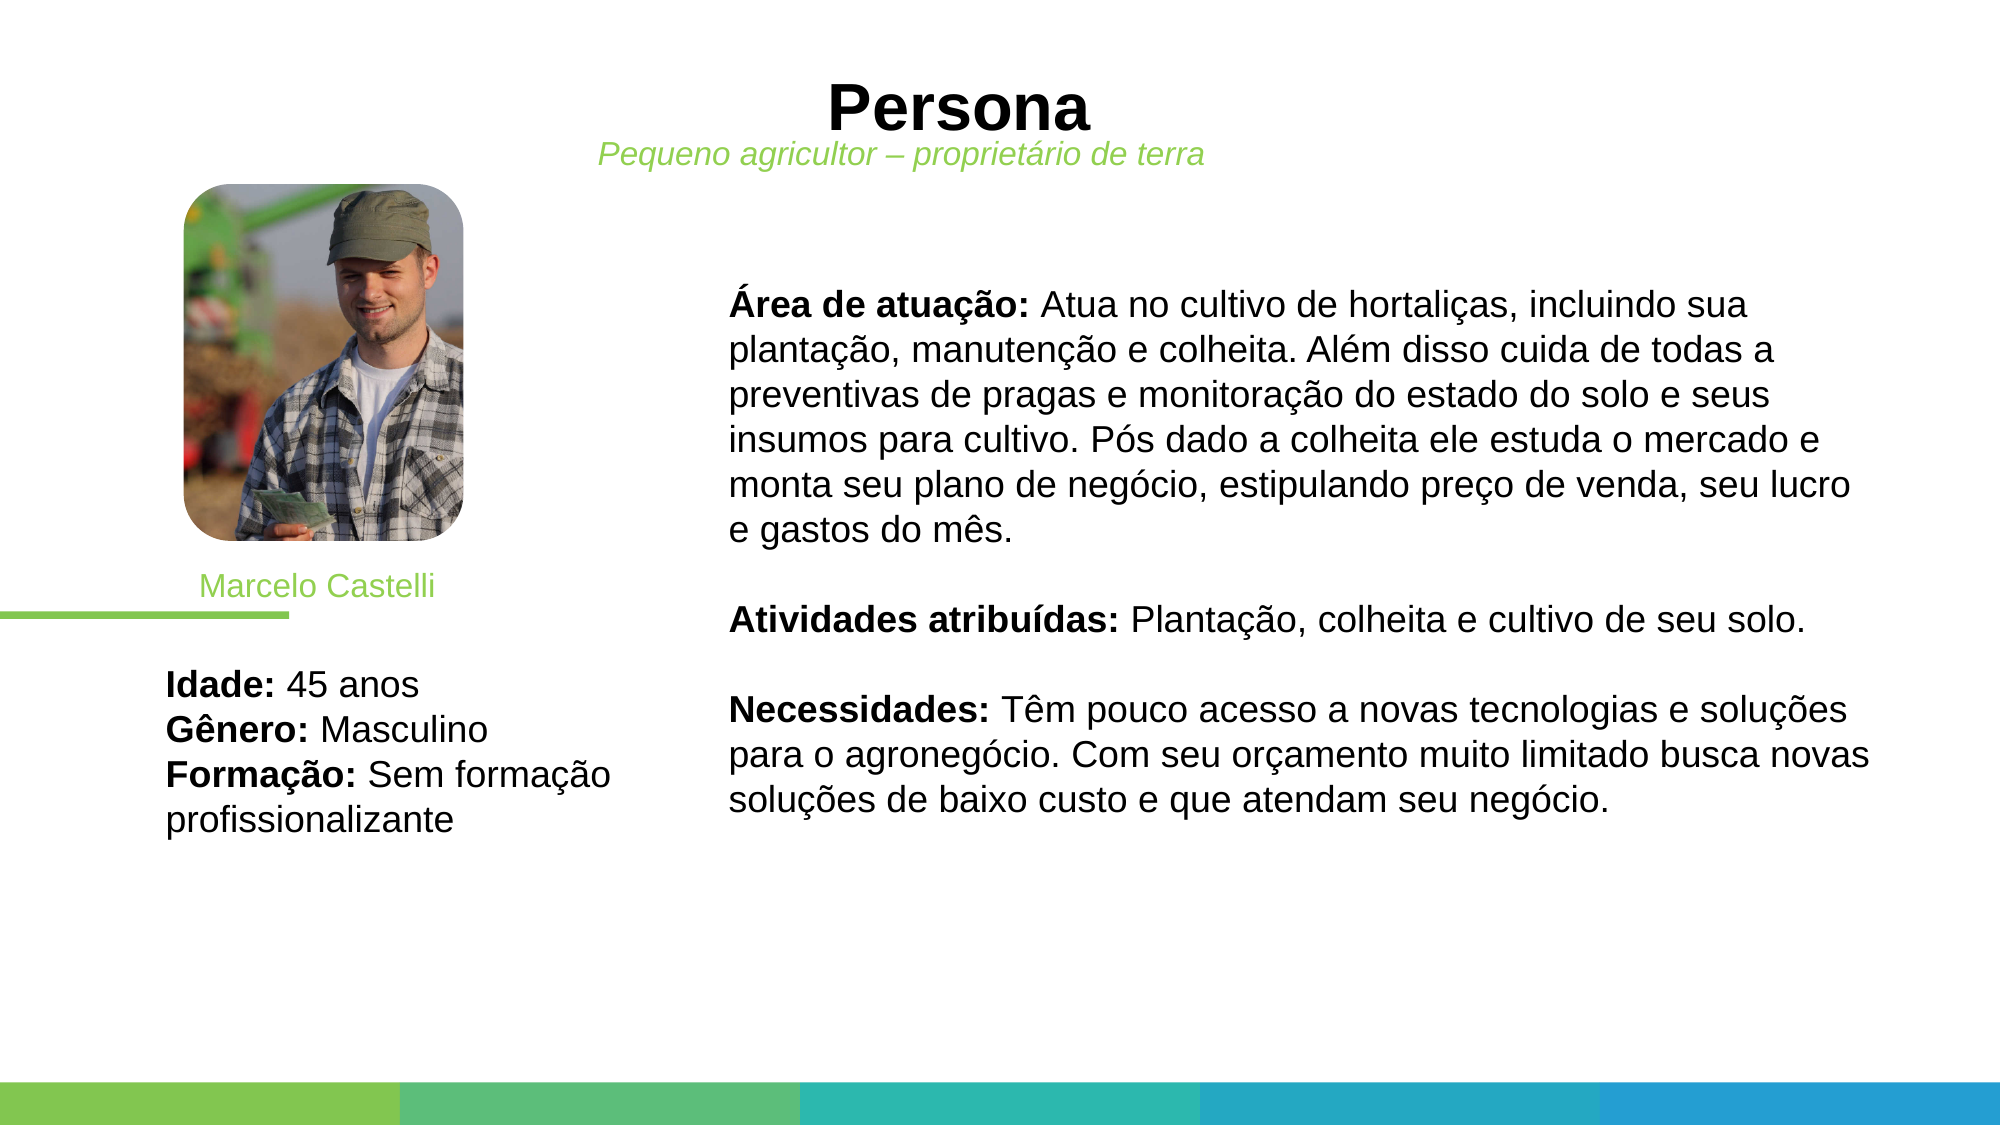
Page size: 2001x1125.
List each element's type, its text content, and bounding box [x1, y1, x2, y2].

text_box Idade: 45 anos Gênero: Masculino Formação: Sem formação profissionalizante [150, 652, 714, 875]
text_box Pequeno agricultor – proprietário de terra [582, 124, 1418, 181]
text_box Persona [812, 56, 1320, 124]
text_box Marcelo Castelli [183, 556, 628, 613]
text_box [183, 183, 464, 542]
text_box Área de atuação: Atua no cultivo de hortaliças, incluindo sua plantação, manutenção e colheita. Além disso cuida de todas a preventivas de pragas e monitoração do estado do solo e seus insumos para cultivo. Pós dado a colheita ele estuda o mercado e monta seu plano de negócio, estipulando preço de venda, seu lucro e gastos do mês. Atividades atribuídas: Plantação, colheita e cultivo de seu solo. Necessidades: Têm pouco acesso a novas tecnologias e soluções para o agronegócio. Com seu orçamento muito limitado busca novas soluções de baixo custo e que atendam seu negócio. [713, 272, 1894, 897]
